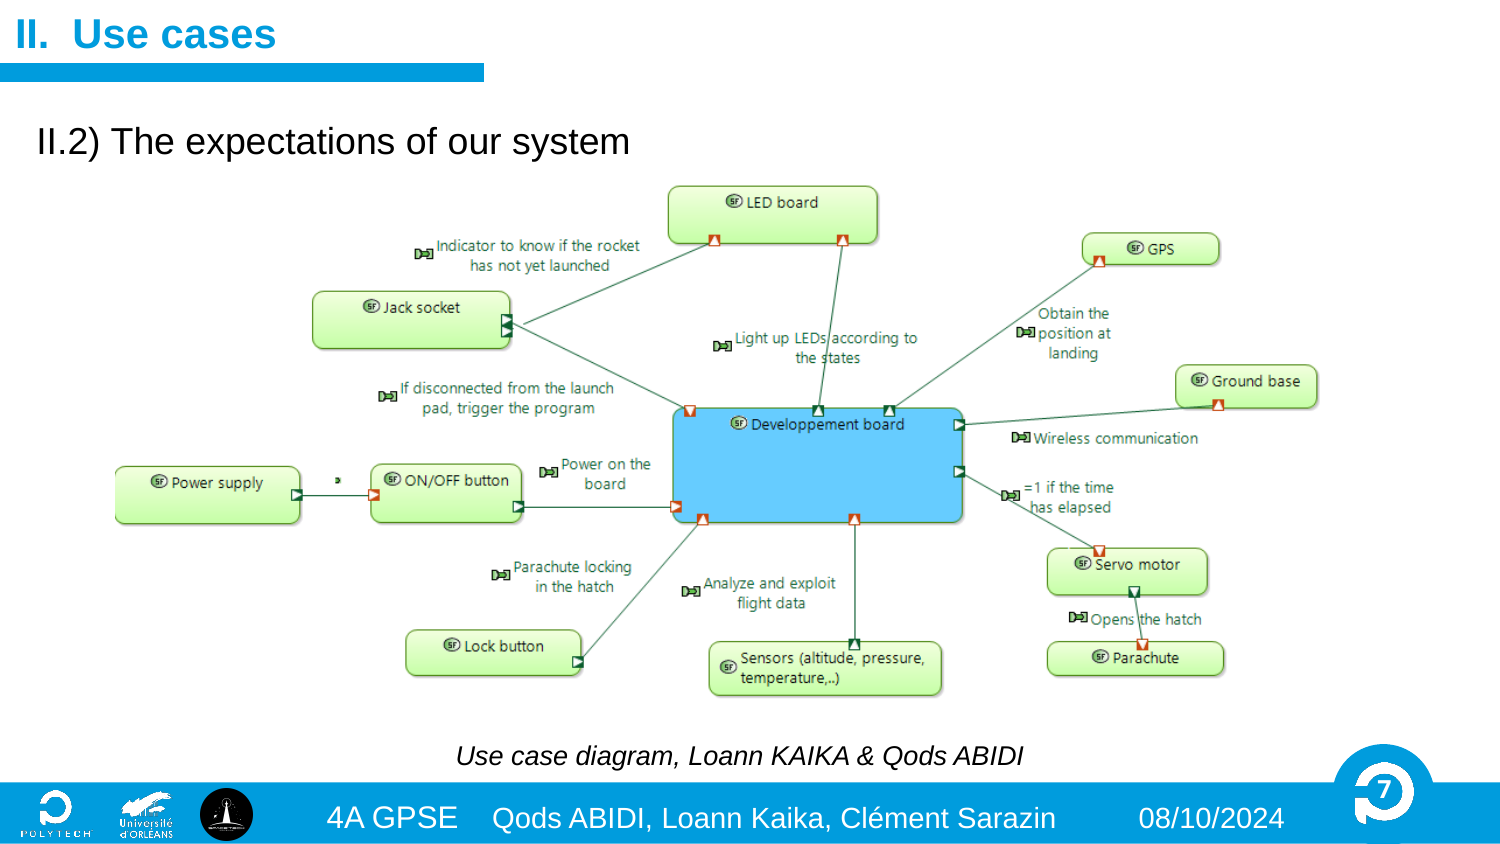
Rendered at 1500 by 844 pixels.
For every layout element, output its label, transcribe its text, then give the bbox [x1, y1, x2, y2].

picture [201, 789, 252, 840]
picture [122, 793, 170, 816]
subtitle II.2) The expectations of our system [21, 101, 1052, 168]
text_box Use case diagram, Loann KAIKA & Qods ABIDI [440, 732, 1060, 763]
picture [1356, 763, 1413, 823]
title II. Use cases [0, 0, 1417, 86]
picture [41, 791, 71, 824]
picture [115, 167, 1328, 724]
